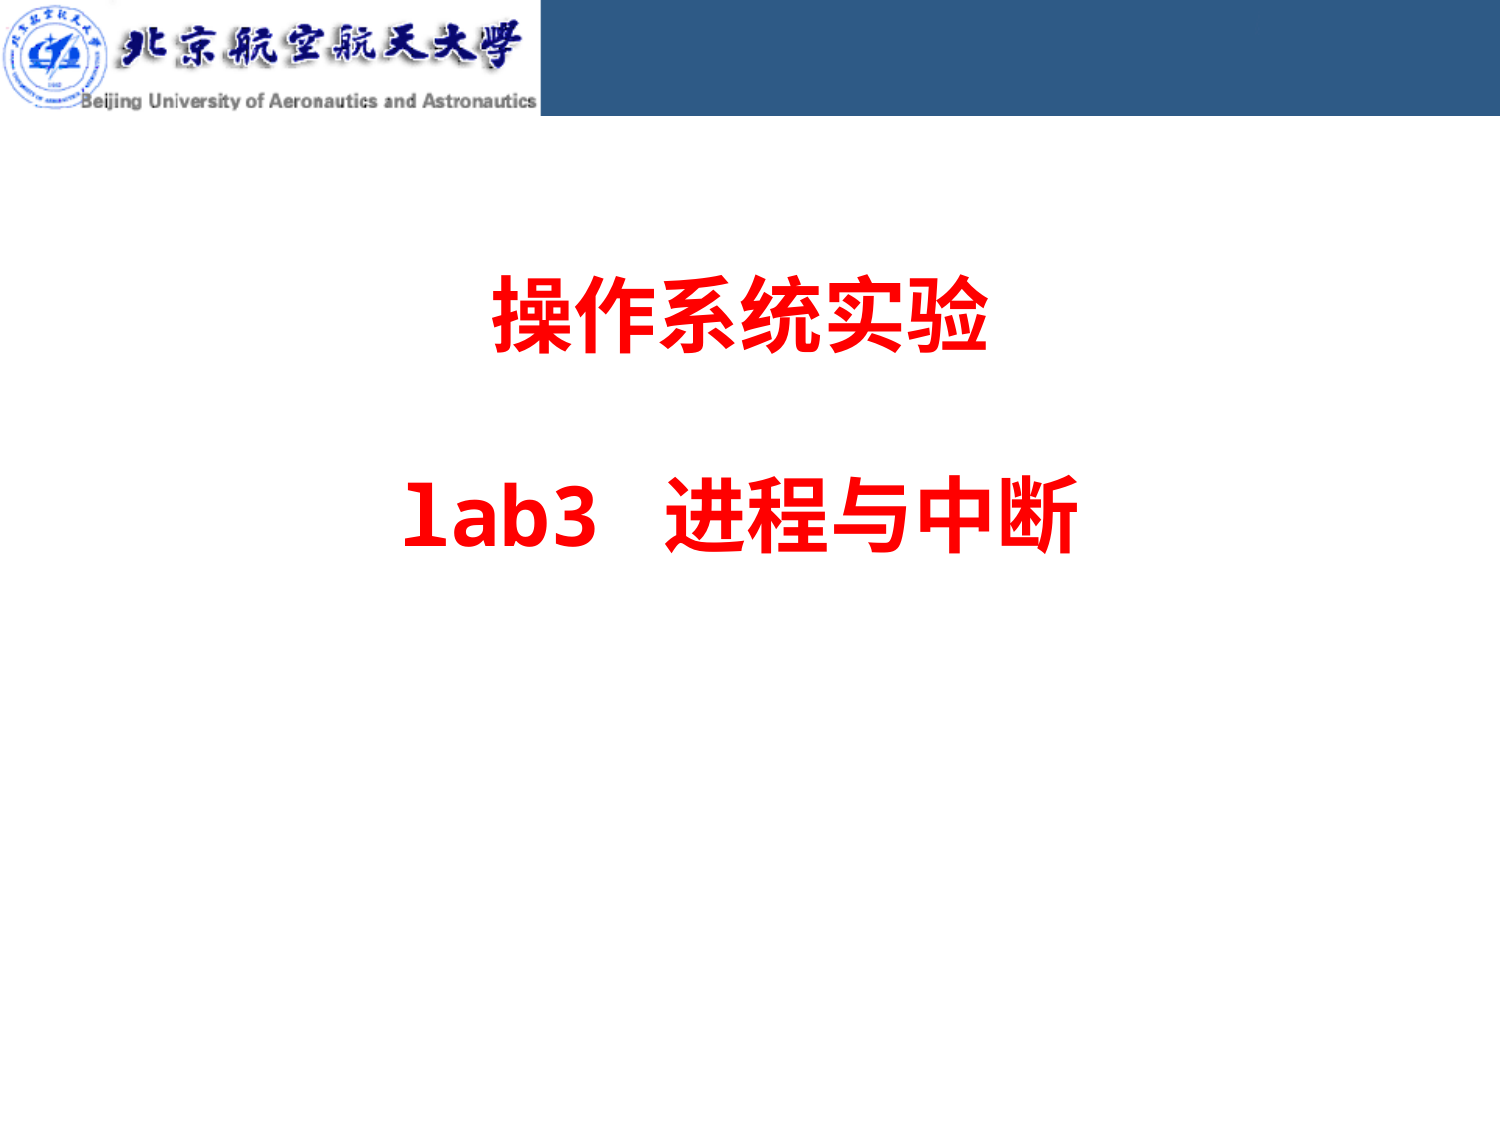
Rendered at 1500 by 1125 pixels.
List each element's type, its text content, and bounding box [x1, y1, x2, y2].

title 操作系统实验 lab3 进程与中断 [102, 254, 1378, 573]
picture [0, 0, 1500, 116]
